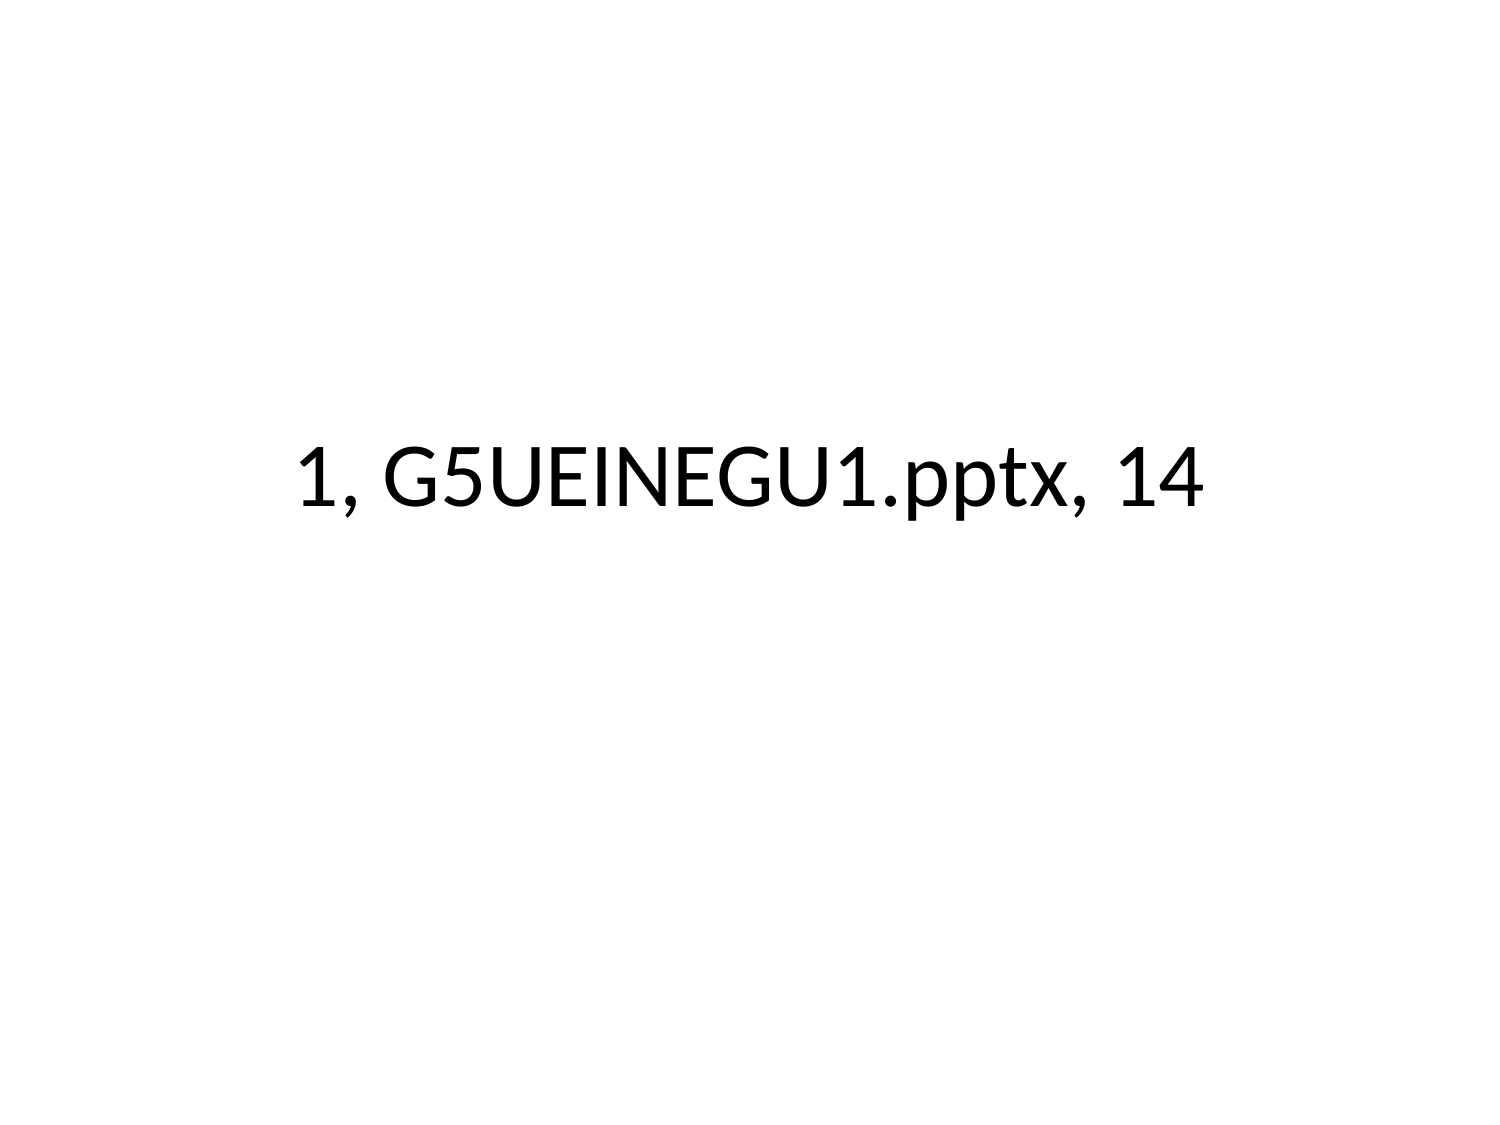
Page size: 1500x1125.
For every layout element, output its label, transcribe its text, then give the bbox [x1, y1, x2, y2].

title 1, G5UEINEGU1.pptx, 14 [112, 349, 1388, 591]
